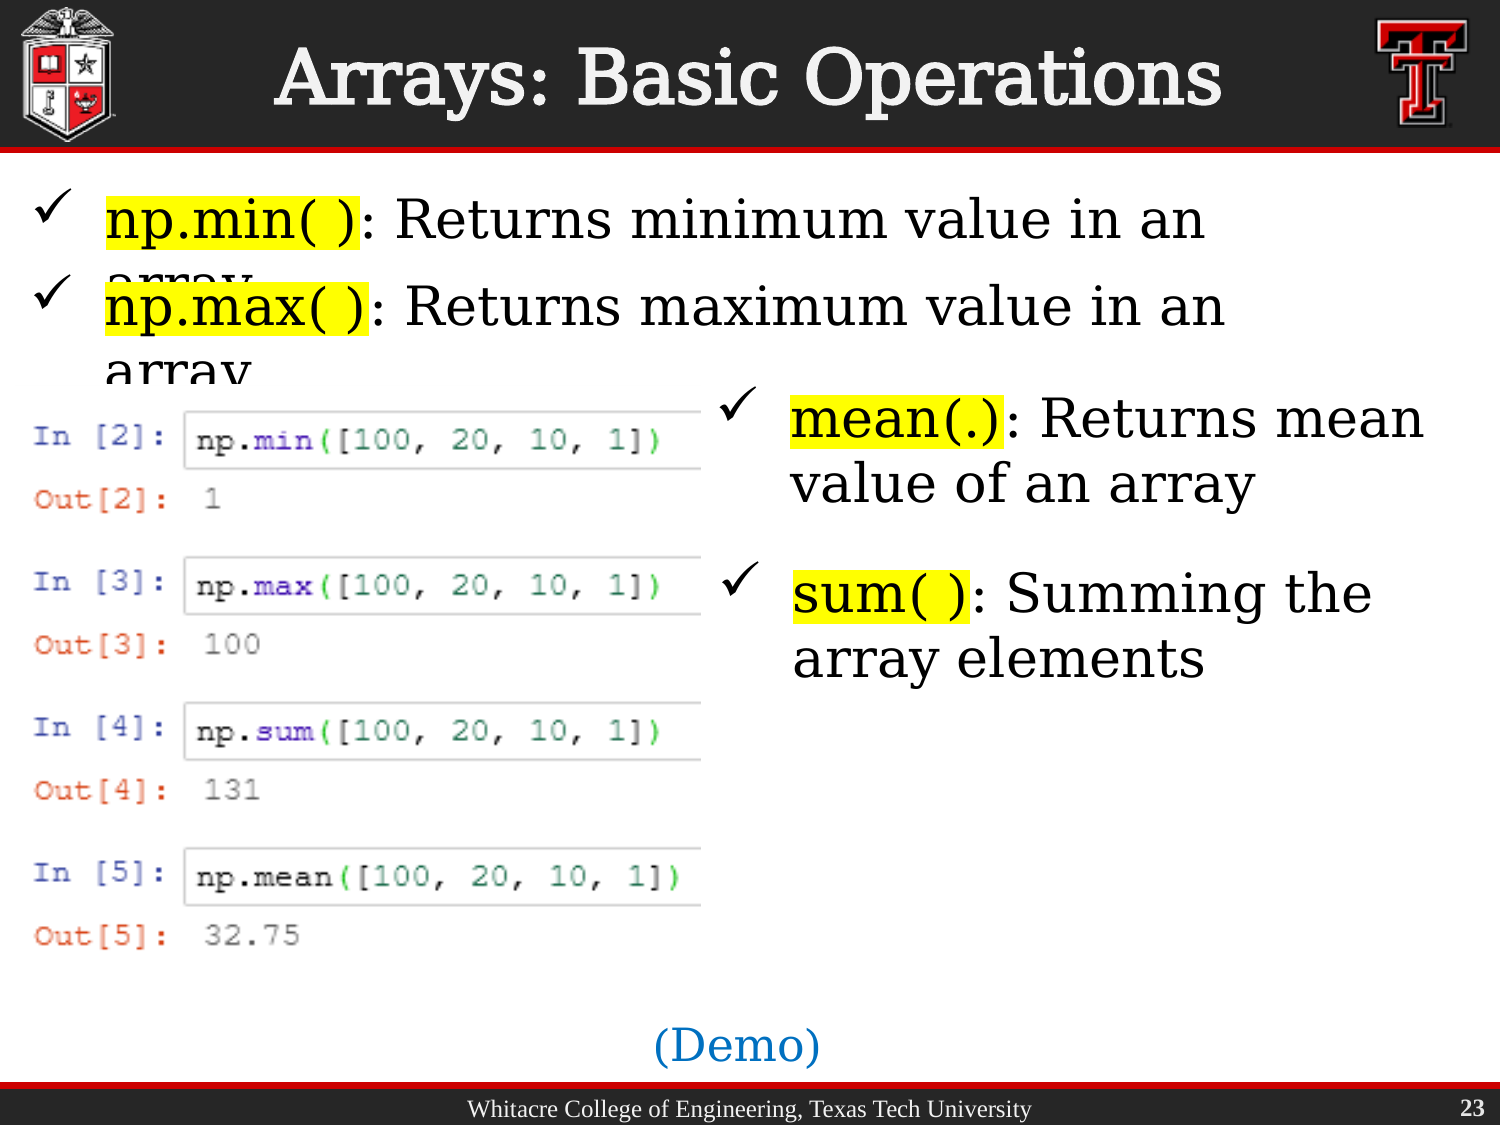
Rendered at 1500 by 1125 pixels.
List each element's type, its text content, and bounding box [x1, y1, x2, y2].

picture [1373, 14, 1472, 128]
text_box np.max( ): Returns maximum value in an array [15, 263, 1276, 384]
text_box np.min( ): Returns minimum value in an array [15, 177, 1327, 322]
slide_number 23 [1392, 1086, 1500, 1125]
picture [15, 384, 702, 983]
text_box mean(.): Returns mean value of an array [700, 376, 1500, 521]
picture [21, 7, 116, 142]
text_box (Demo) [635, 1007, 839, 1078]
text_box sum( ): Summing the array elements [706, 551, 1500, 696]
title Arrays: Basic Operations [151, 6, 1349, 141]
